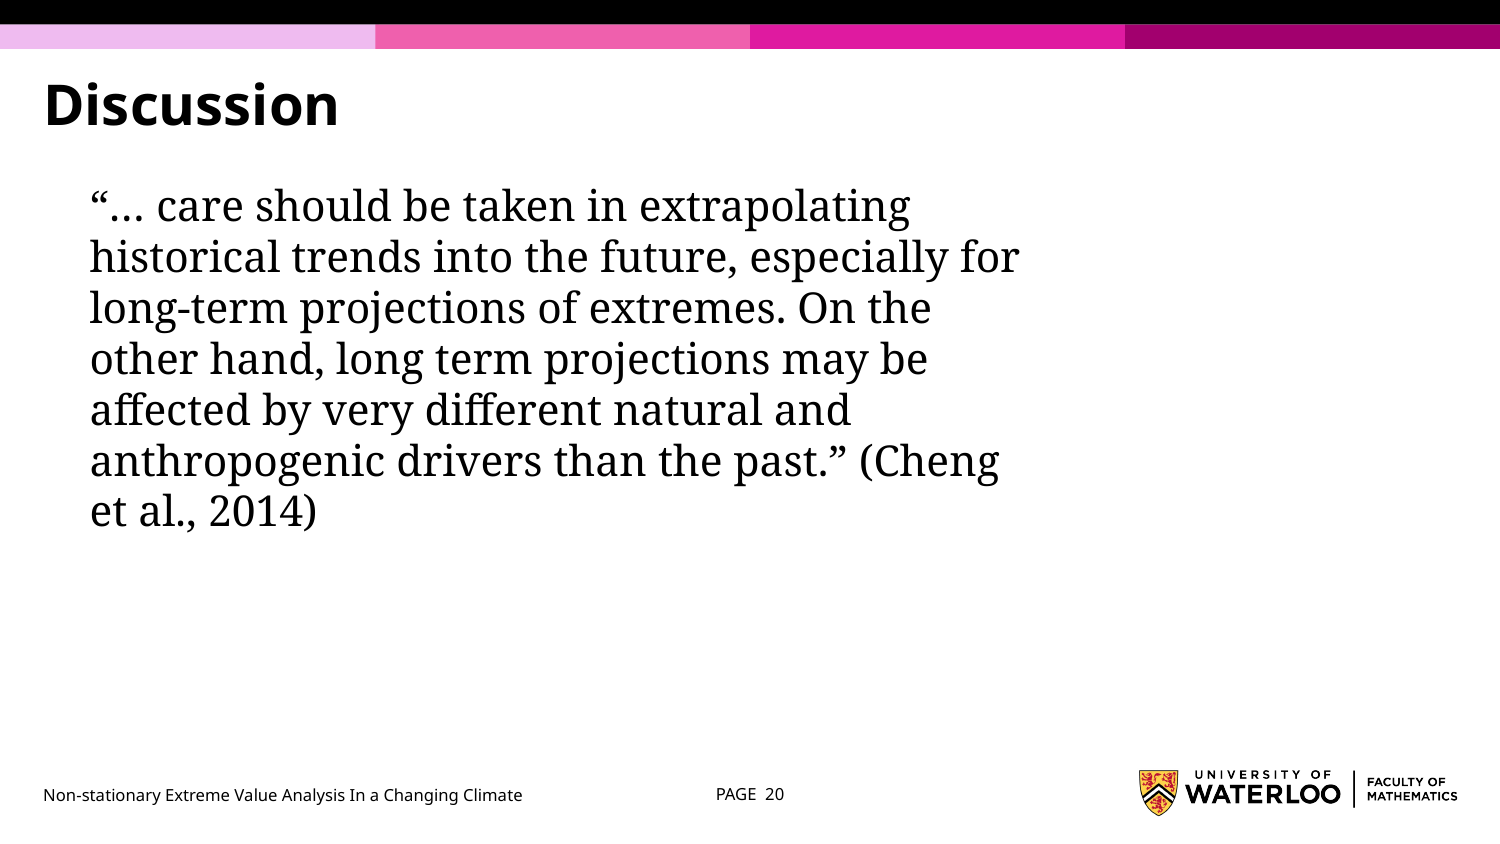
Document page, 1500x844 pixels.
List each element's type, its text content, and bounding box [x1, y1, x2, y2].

title Discussion [31, 53, 1456, 164]
footer Non-stationary Extreme Value Analysis In a Changing Climate [31, 779, 675, 811]
picture [1096, 737, 1500, 844]
list “… care should be taken in extrapolating historical trends into the future, especially for long-term projections of extremes. On the other hand, long term projections may be affected by very different natural and anthropogenic drivers than the past.” (Cheng et al., 2014) [31, 173, 1049, 545]
slide_number PAGE ‹#› [687, 779, 813, 811]
